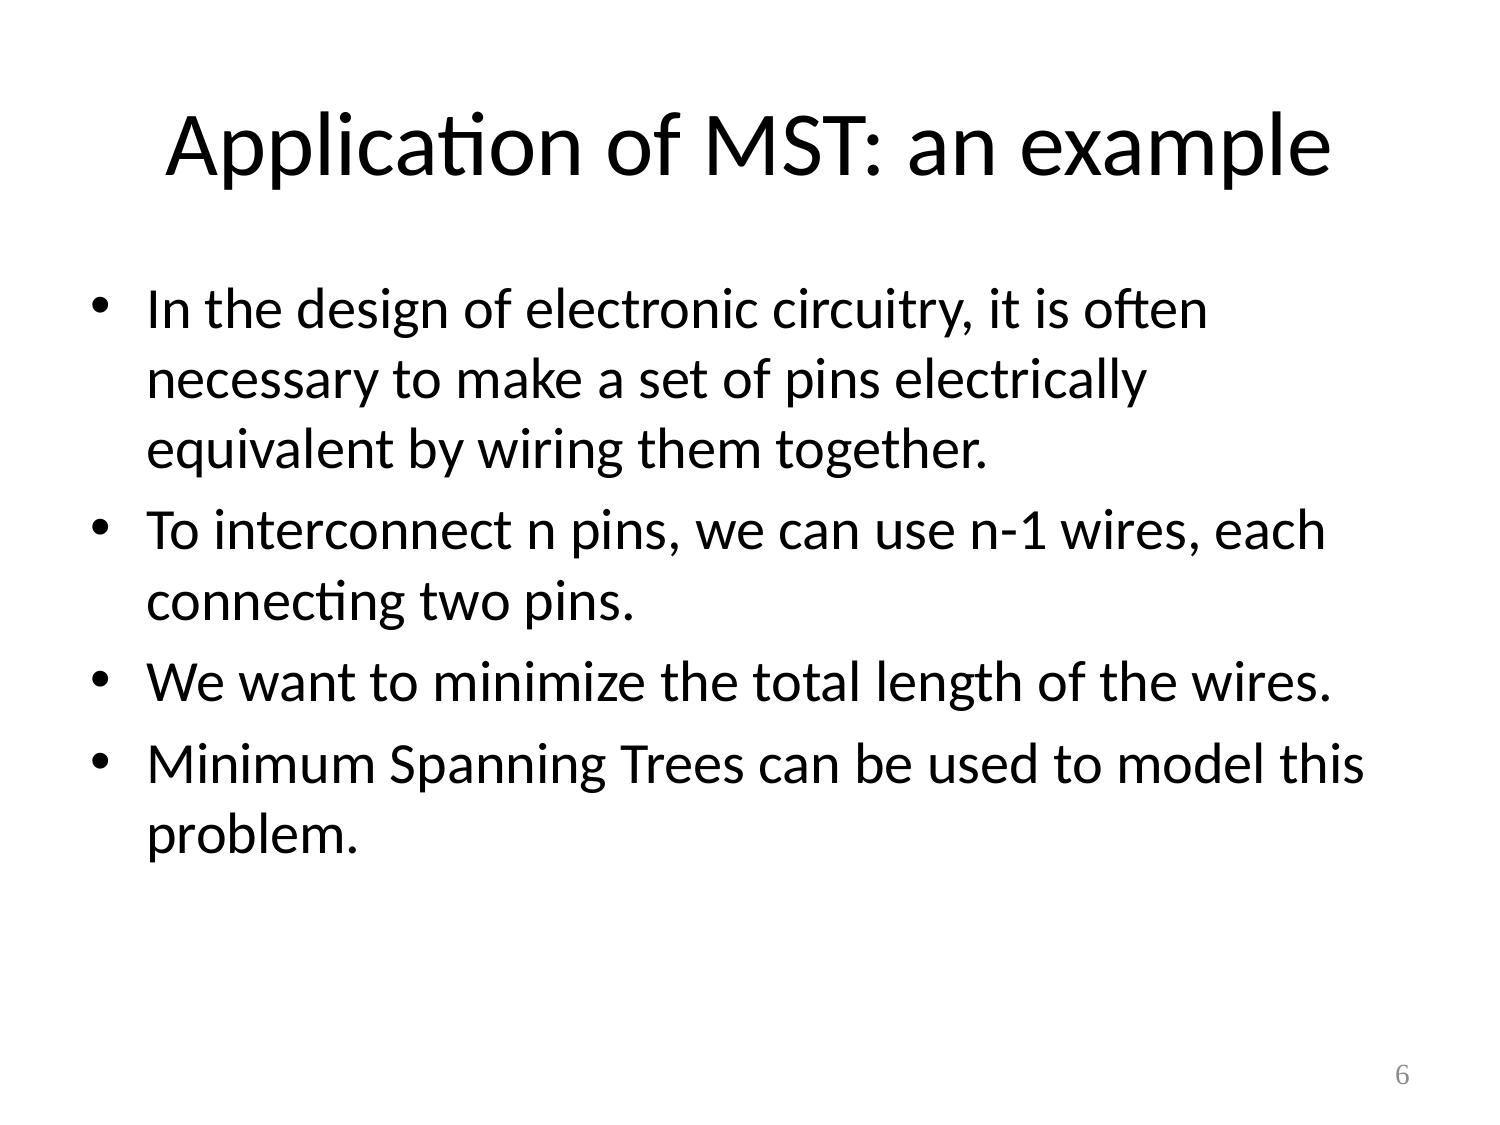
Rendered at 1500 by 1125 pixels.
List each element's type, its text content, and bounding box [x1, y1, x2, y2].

slide_number 6 [1074, 1042, 1425, 1103]
title Application of MST: an example [75, 45, 1425, 233]
list In the design of electronic circuitry, it is often necessary to make a set of pins electrically equivalent by wiring them together. To interconnect n pins, we can use n-1 wires, each connecting two pins. We want to minimize the total length of the wires. Minimum Spanning Trees can be used to model this problem. [75, 262, 1425, 1005]
